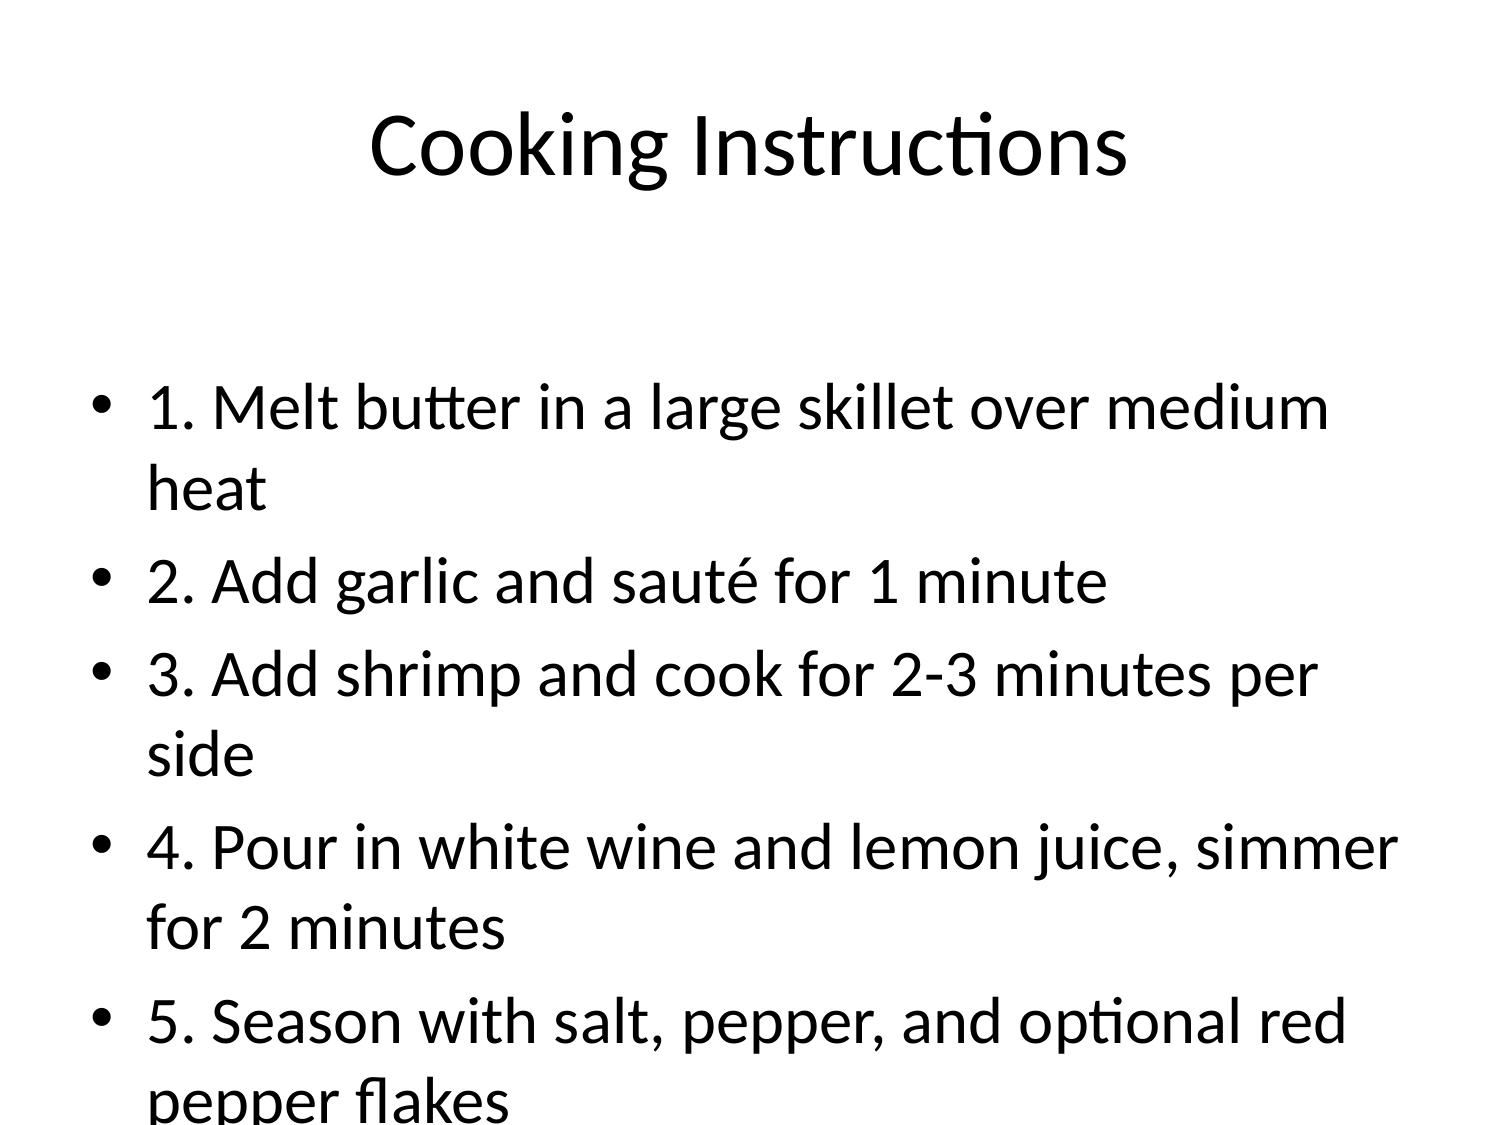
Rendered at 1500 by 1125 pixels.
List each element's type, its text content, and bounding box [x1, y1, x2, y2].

title Cooking Instructions [75, 45, 1425, 233]
list 1. Melt butter in a large skillet over medium heat 2. Add garlic and sauté for 1 minute 3. Add shrimp and cook for 2-3 minutes per side 4. Pour in white wine and lemon juice, simmer for 2 minutes 5. Season with salt, pepper, and optional red pepper flakes 6. Garnish with fresh parsley [75, 262, 1425, 1005]
